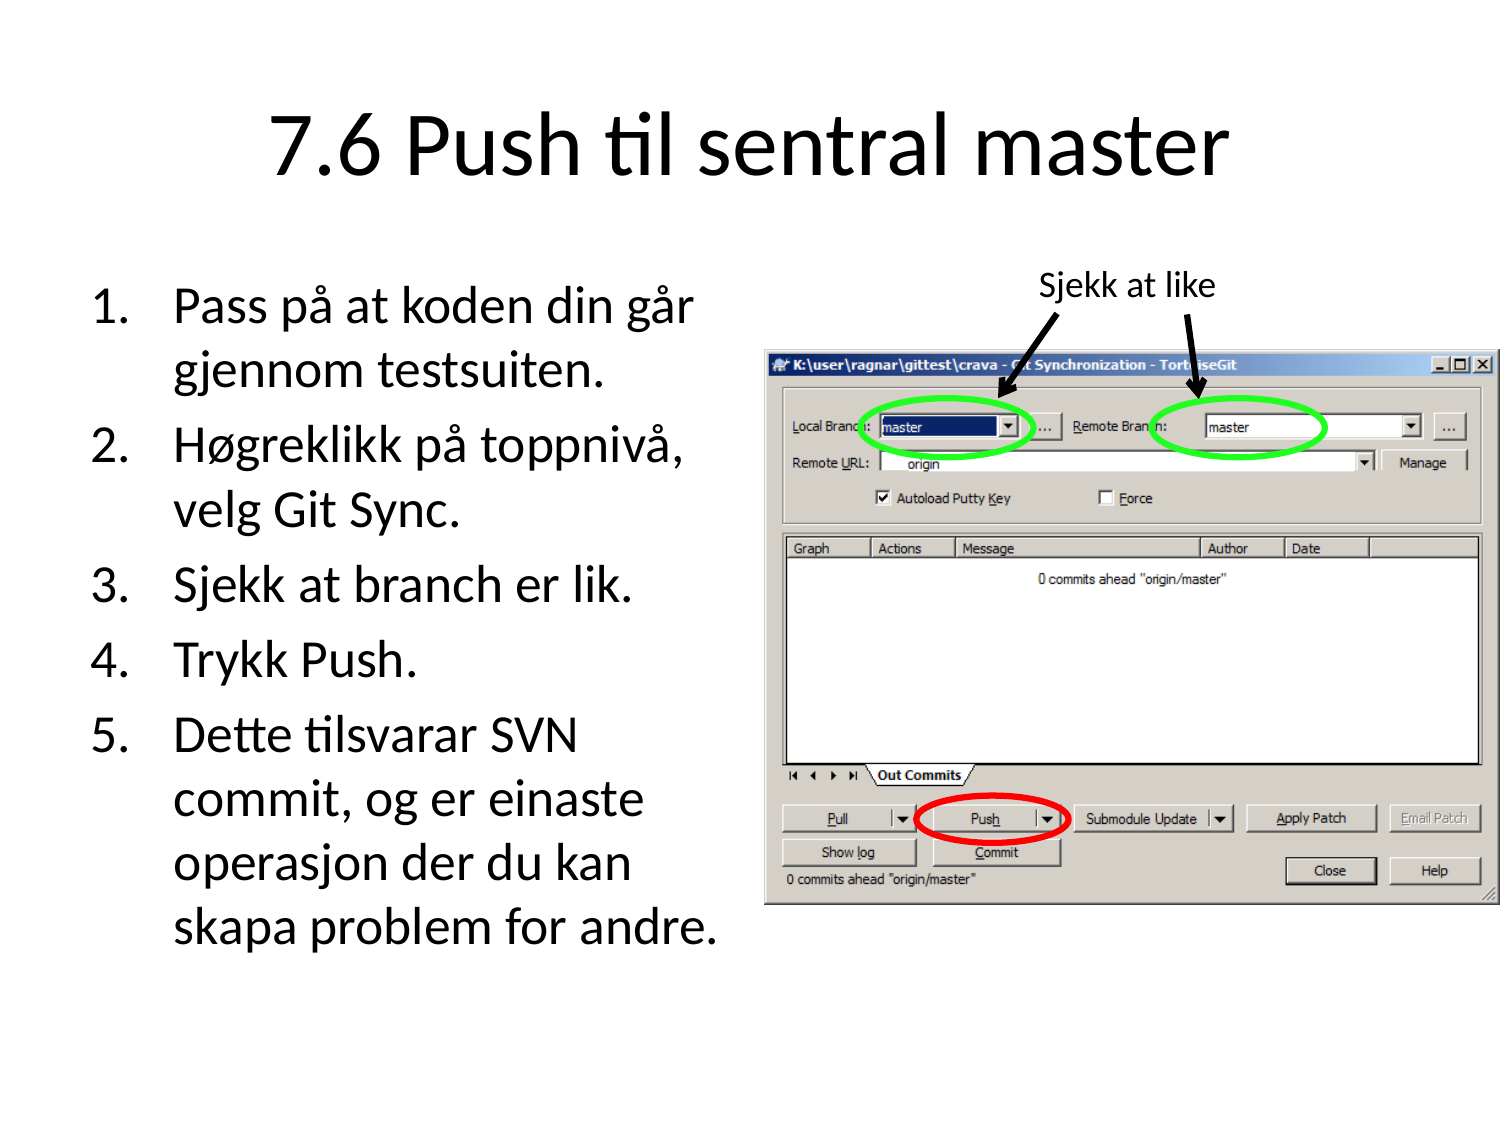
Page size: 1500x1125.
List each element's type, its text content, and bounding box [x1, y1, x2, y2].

picture [764, 349, 1500, 906]
text_box Sjekk at like [1024, 252, 1232, 313]
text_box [997, 313, 1058, 399]
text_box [1186, 314, 1200, 400]
title 7.6 Push til sentral master [75, 45, 1425, 233]
list Pass på at koden din går gjennom testsuiten. Høgreklikk på toppnivå, velg Git Sync. Sjekk at branch er lik. Trykk Push. Dette tilsvarar SVN commit, og er einaste operasjon der du kan skapa problem for andre. [75, 262, 738, 1005]
